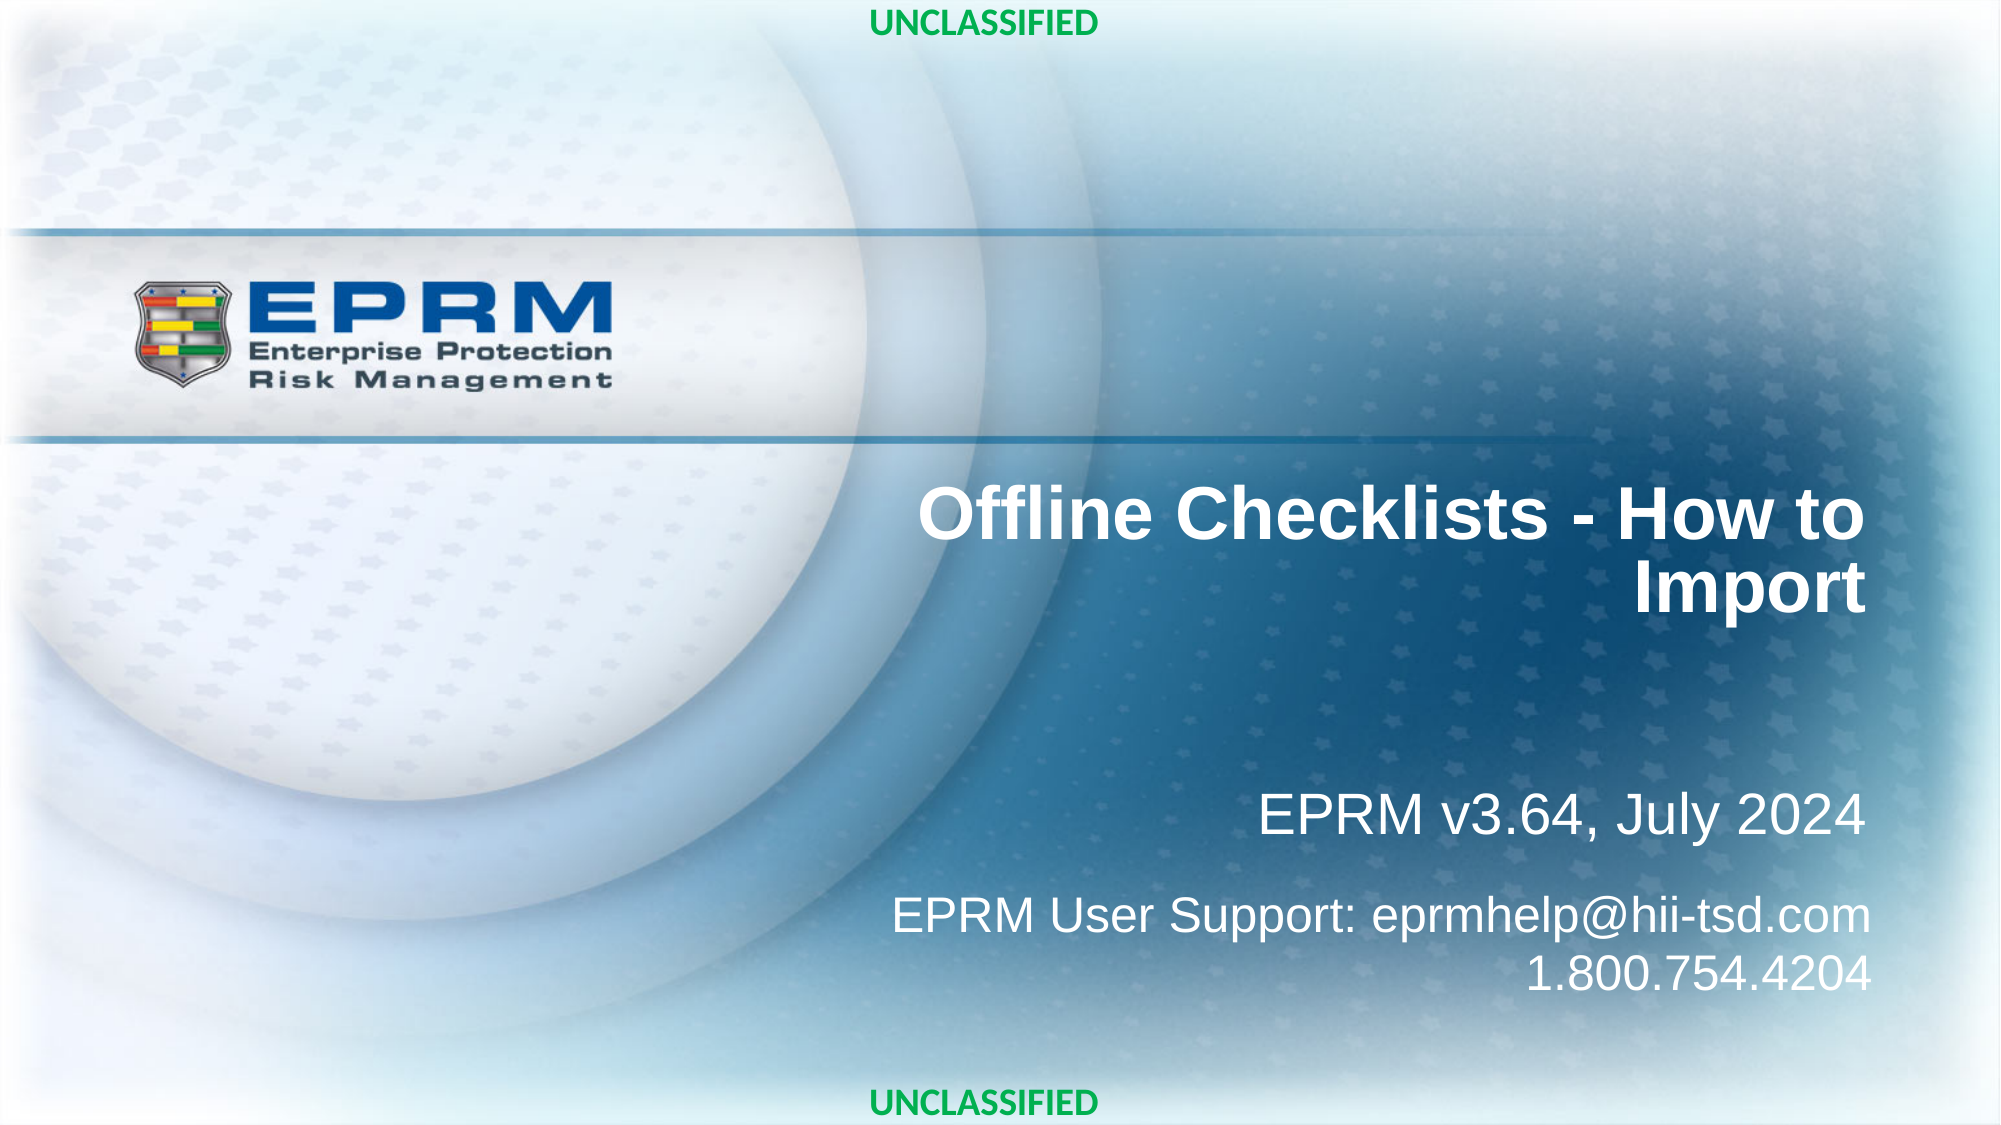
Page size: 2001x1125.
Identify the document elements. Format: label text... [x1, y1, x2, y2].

picture [0, 0, 2000, 1125]
text_box EPRM User Support: eprmhelp@hii-tsd.com 1.800.754.4204 [642, 886, 1888, 1008]
text_box Offline Checklists - How to Import [808, 482, 1888, 749]
text_box EPRM v3.64, July 2024 [993, 781, 1888, 854]
